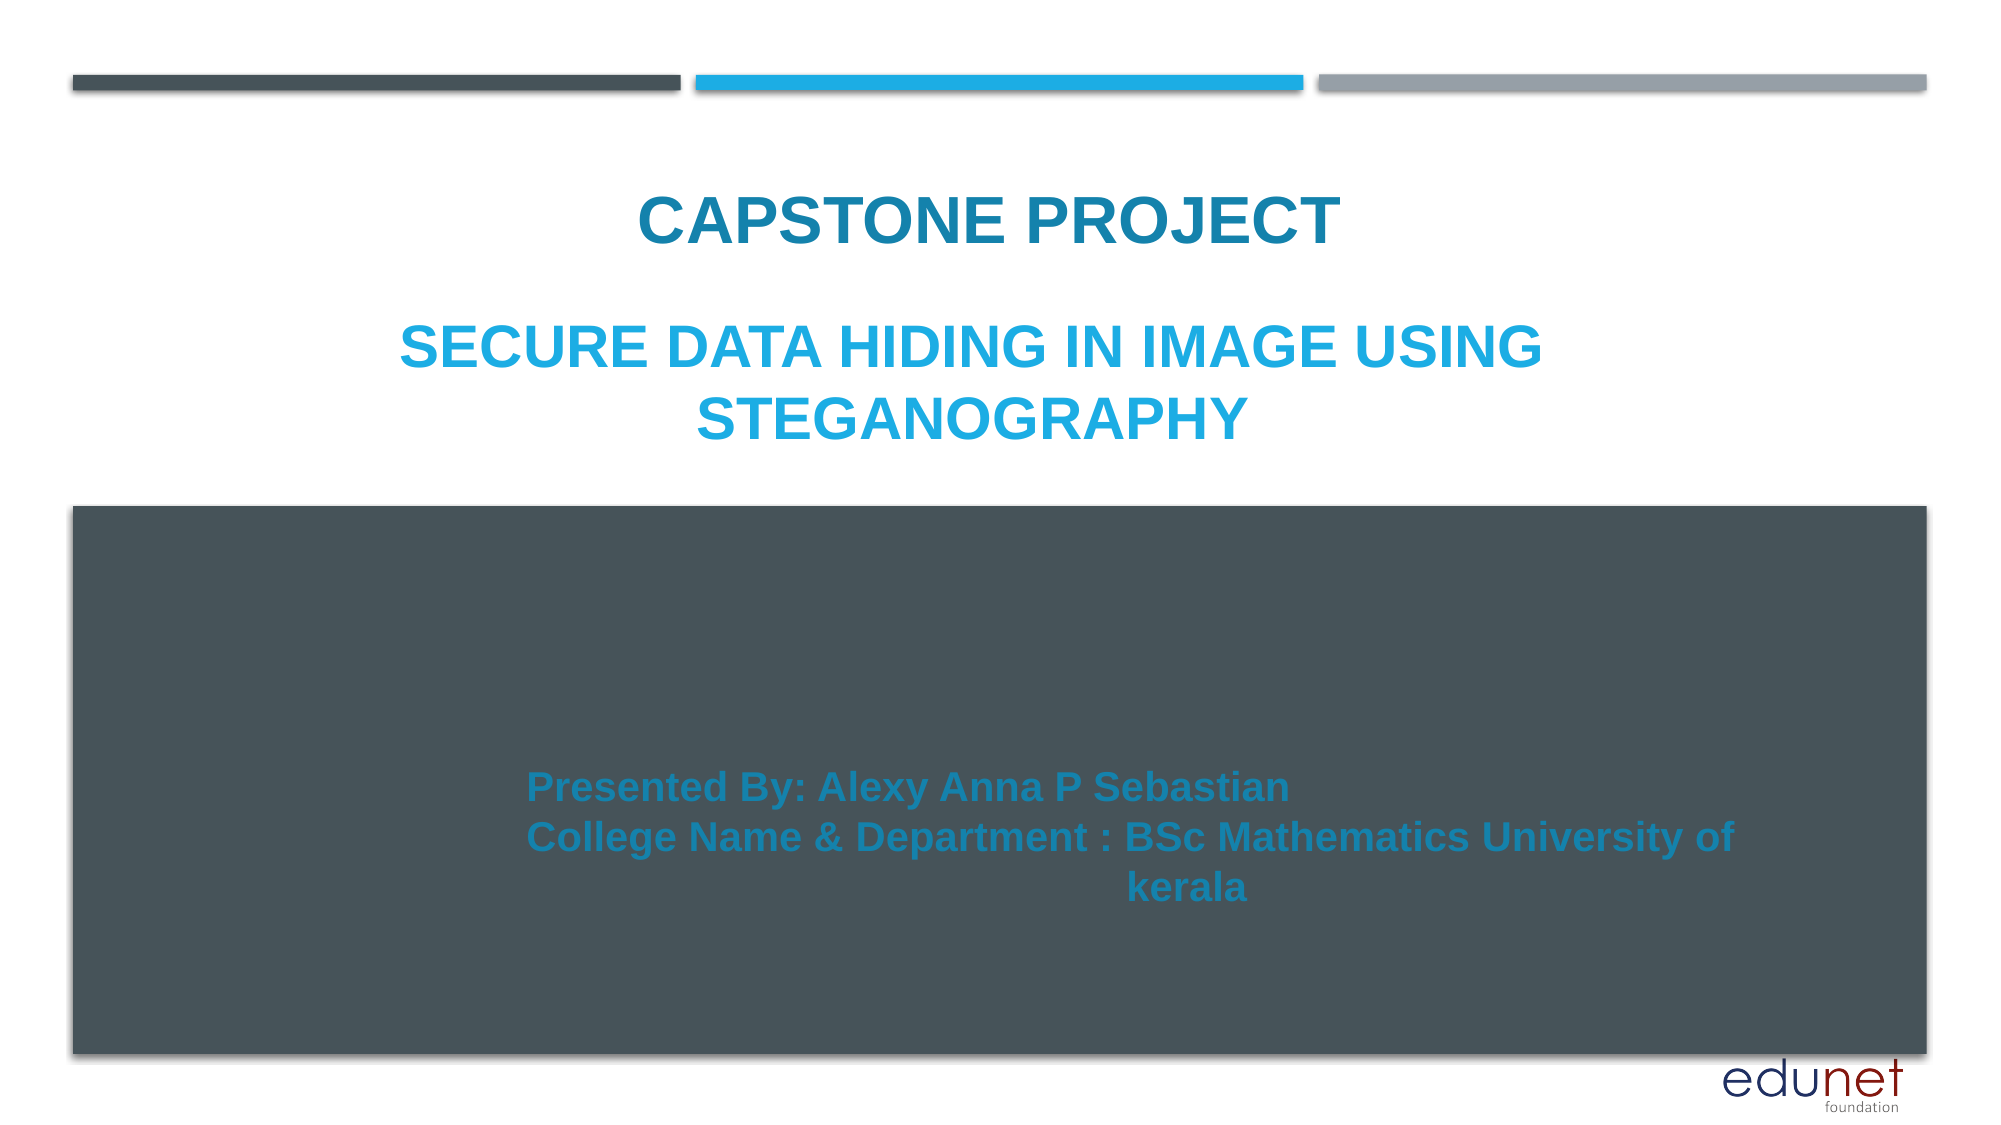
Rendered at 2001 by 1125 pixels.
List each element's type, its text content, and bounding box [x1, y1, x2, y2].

text_box Presented By: Alexy Anna P Sebastian College Name & Department : BSc Mathematics University of kerala [511, 752, 1821, 968]
picture [1719, 1056, 1905, 1116]
text_box CAPSTONE PROJECT [0, 169, 2000, 265]
title SECURE DATA HIDING In IMAGE USING STEGANOGRAPHY [222, 298, 1723, 460]
